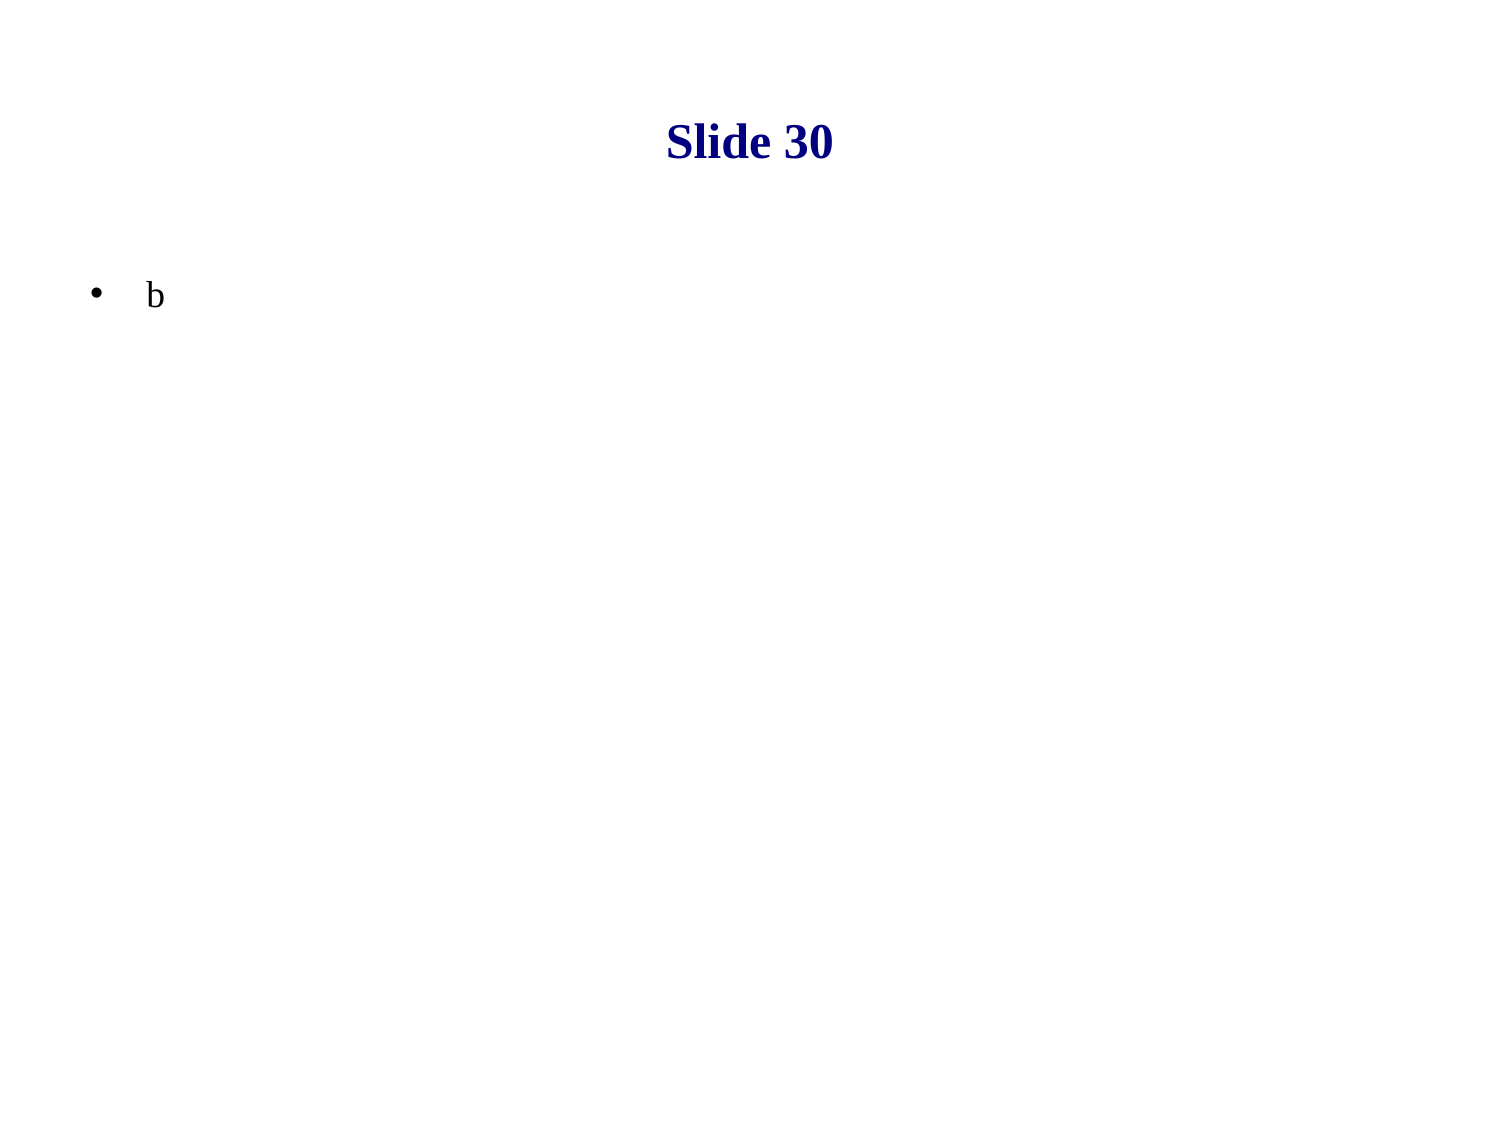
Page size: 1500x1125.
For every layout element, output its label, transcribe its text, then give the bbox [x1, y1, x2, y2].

title Slide 30 [75, 45, 1425, 233]
list b [75, 262, 1425, 1005]
